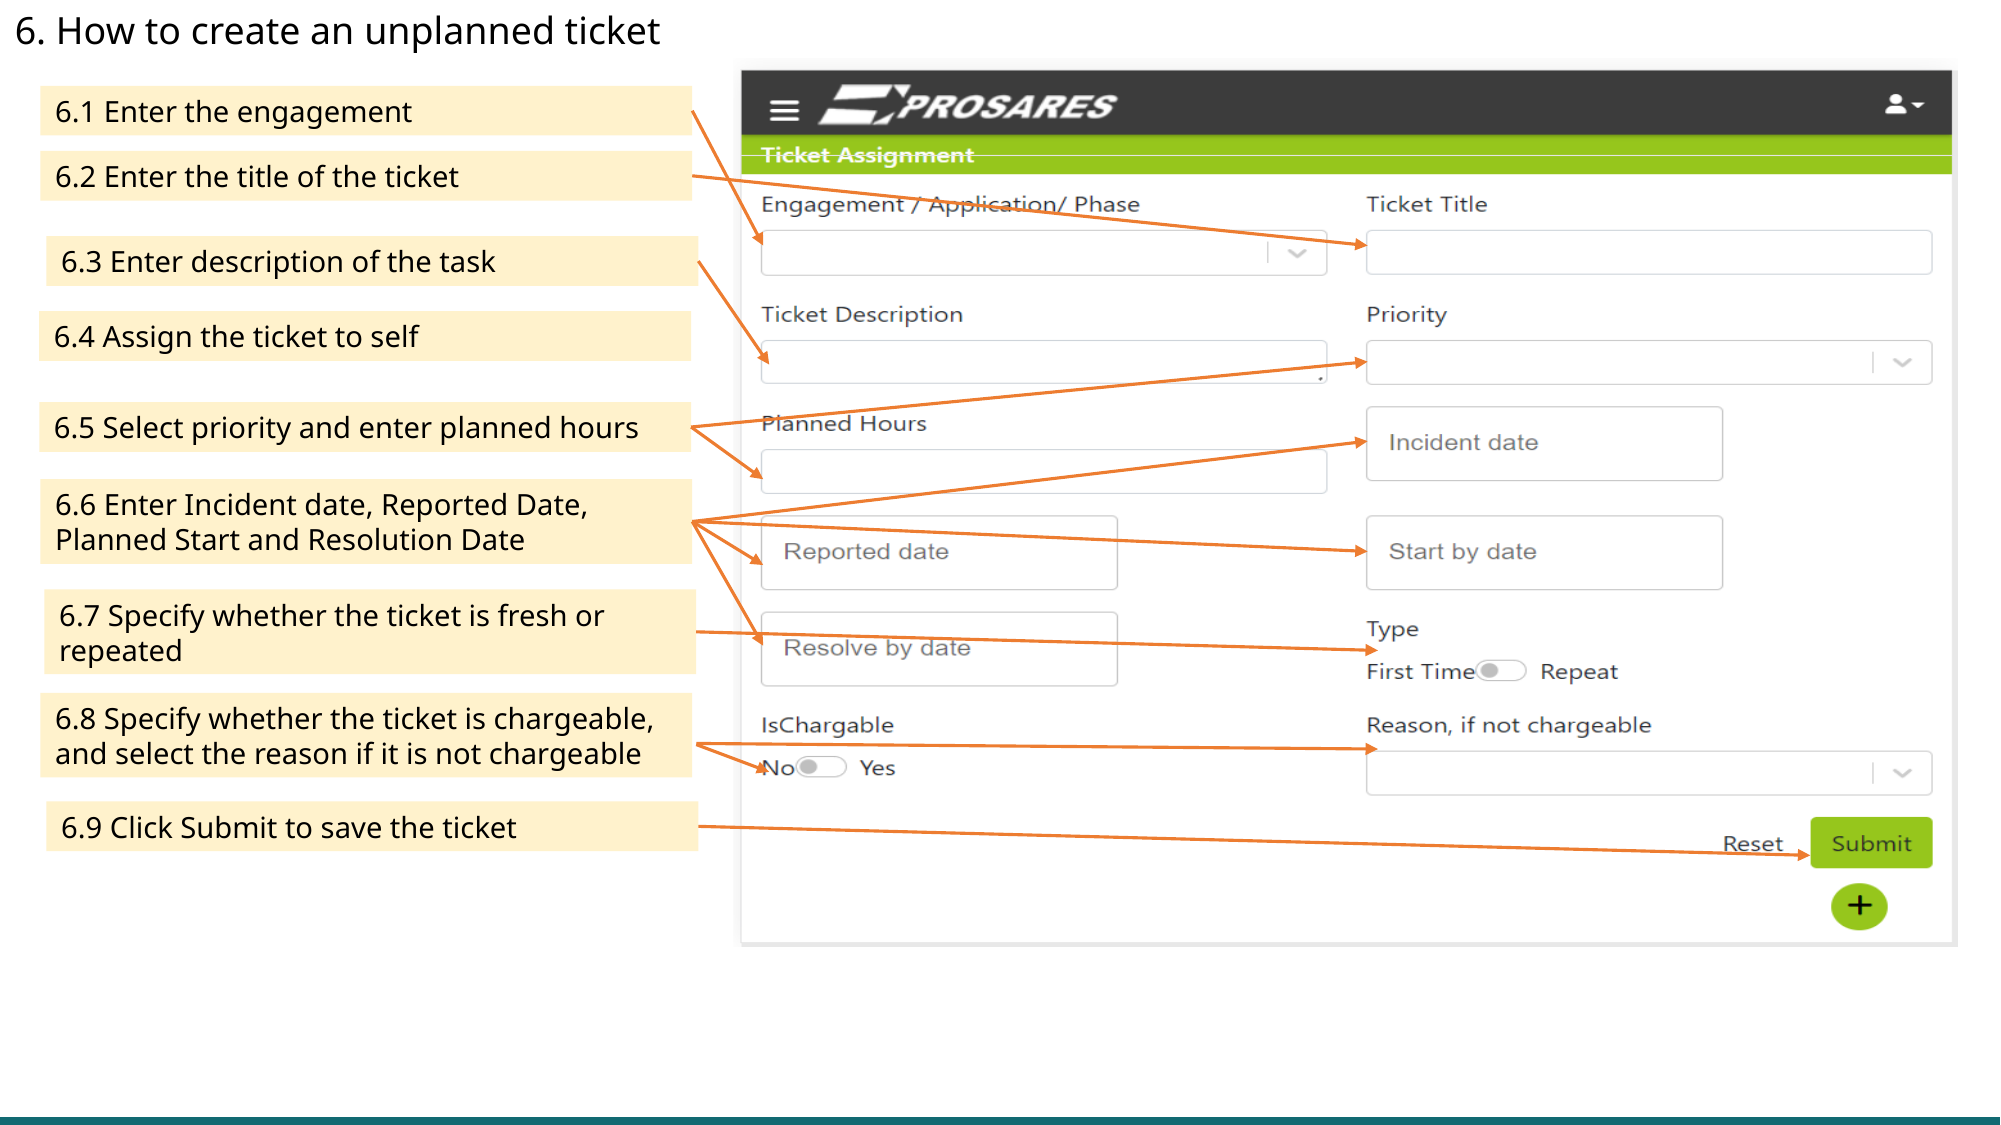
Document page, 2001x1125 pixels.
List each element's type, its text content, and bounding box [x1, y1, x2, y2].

text_box 6. How to create an unplanned ticket [0, 0, 1017, 60]
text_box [692, 441, 1368, 522]
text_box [696, 743, 1378, 750]
text_box 6.5 Select priority and enter planned hours [39, 402, 691, 452]
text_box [696, 750, 770, 772]
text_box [698, 261, 770, 361]
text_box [691, 361, 1368, 428]
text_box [698, 826, 1811, 856]
text_box 6.9 Click Submit to save the ticket [46, 801, 699, 852]
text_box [764, 176, 1368, 246]
text_box 6.7 Specify whether the ticket is fresh or repeated [44, 589, 697, 675]
text_box 6.2 Enter the title of the ticket [40, 150, 692, 201]
text_box 6.6 Enter Incident date, Reported Date, Planned Start and Resolution Date [40, 479, 692, 564]
text_box 6.1 Enter the engagement [40, 85, 693, 136]
picture [733, 58, 1959, 947]
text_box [692, 522, 764, 646]
text_box 6.4 Assign the ticket to self [39, 311, 692, 361]
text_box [692, 111, 764, 246]
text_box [764, 522, 1368, 552]
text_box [696, 632, 1378, 651]
text_box 6.3 Enter description of the task [46, 236, 699, 286]
text_box 6.8 Specify whether the ticket is chargeable, and select the reason if it is not chargeable [40, 692, 693, 778]
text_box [691, 427, 764, 480]
text_box [0, 1117, 2000, 1125]
